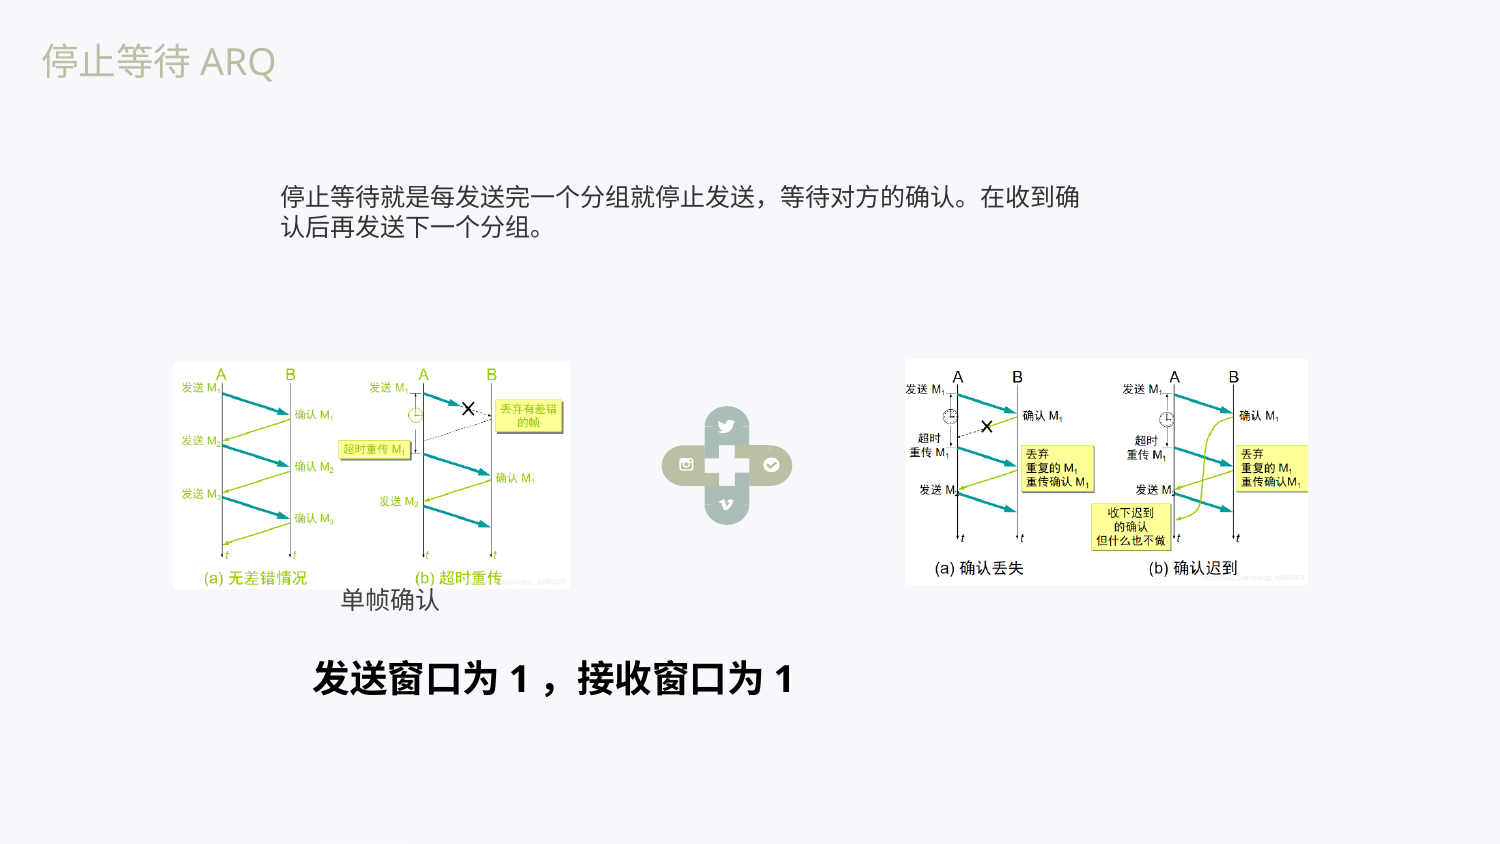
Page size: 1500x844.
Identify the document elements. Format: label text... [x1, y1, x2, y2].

text_box 停止等待就是每发送完一个分组就停止发送，等待对方的确认。在收到确认后再发送下一个分组。 [266, 173, 1102, 249]
text_box 单帧确认 [325, 576, 724, 622]
picture [903, 359, 1308, 586]
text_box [661, 405, 793, 526]
picture [173, 362, 570, 589]
text_box 发送窗口为1，接收窗口为1 [297, 638, 1048, 708]
text_box 停止等待ARQ [41, 29, 391, 92]
